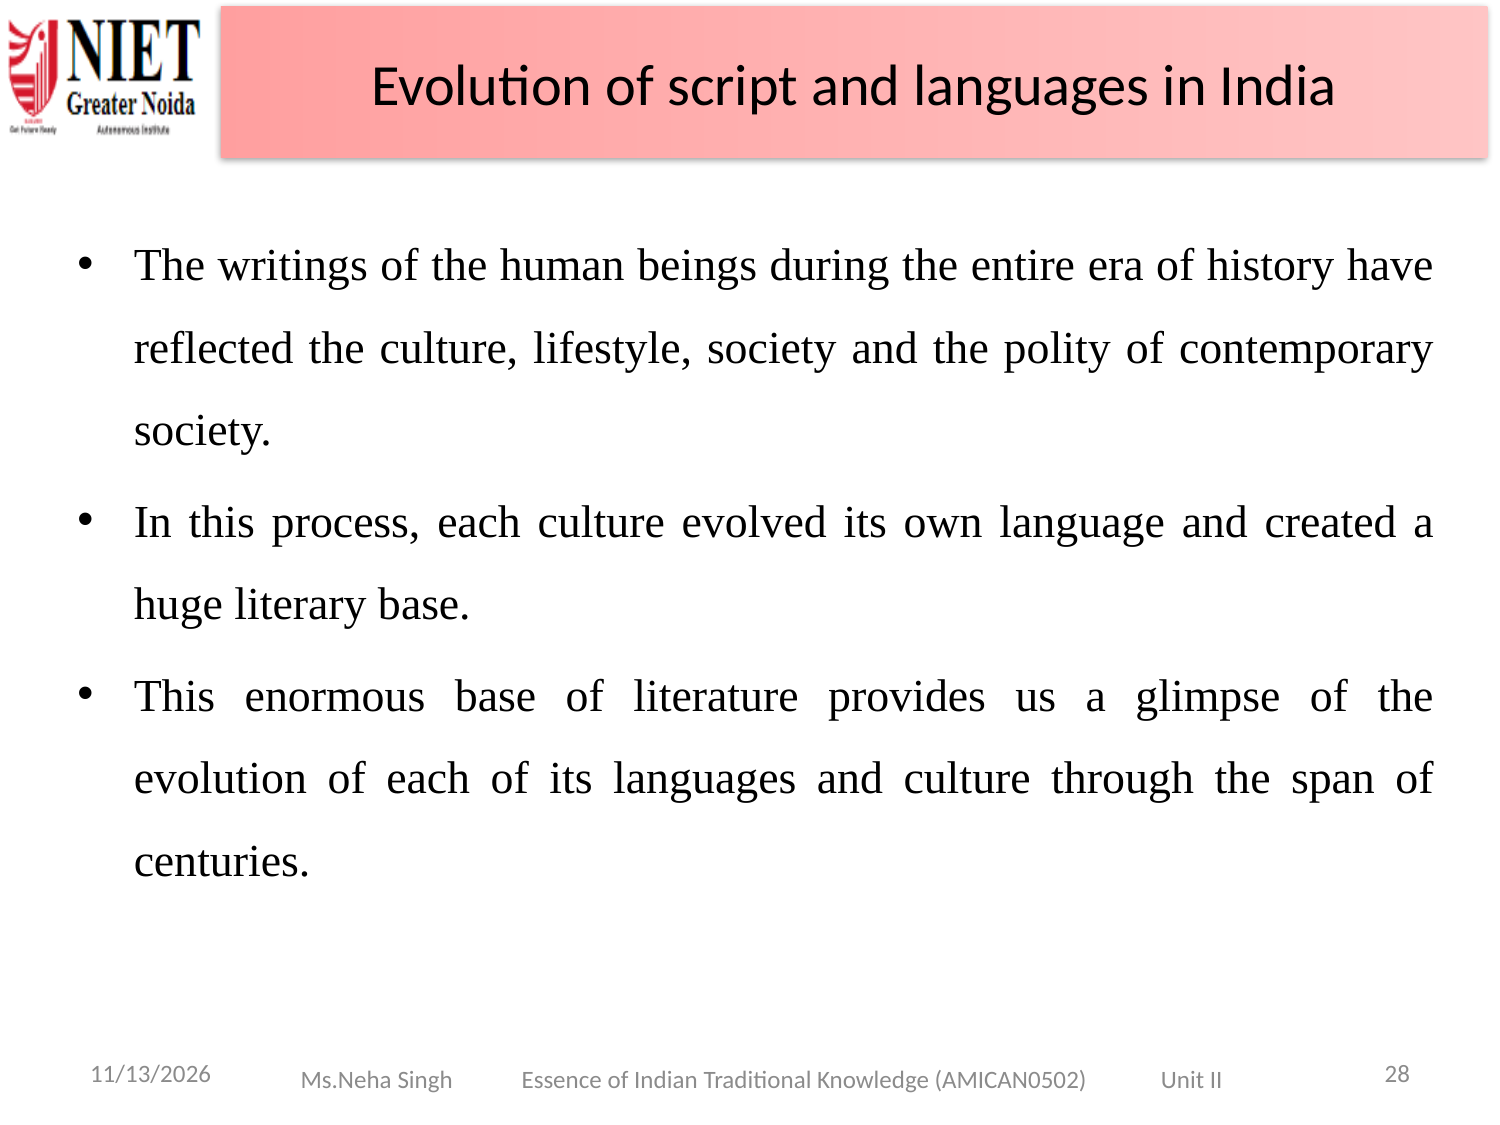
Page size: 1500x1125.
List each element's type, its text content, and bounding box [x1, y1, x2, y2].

slide_number 28 [1287, 1042, 1425, 1103]
text_box Evolution of script and languages in India [220, 5, 1488, 159]
picture [0, 0, 213, 160]
list The writings of the human beings during the entire era of history have reflected the culture, lifestyle, society and the polity of contemporary society. In this process, each culture evolved its own language and created a huge literary base. This enormous base of literature provides us a glimpse of the evolution of each of its languages and culture through the span of centuries. [62, 200, 1450, 1028]
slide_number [75, 1042, 237, 1103]
footer Ms.Neha Singh Essence of Indian Traditional Knowledge (AMICAN0502) Unit II [237, 1042, 1288, 1115]
